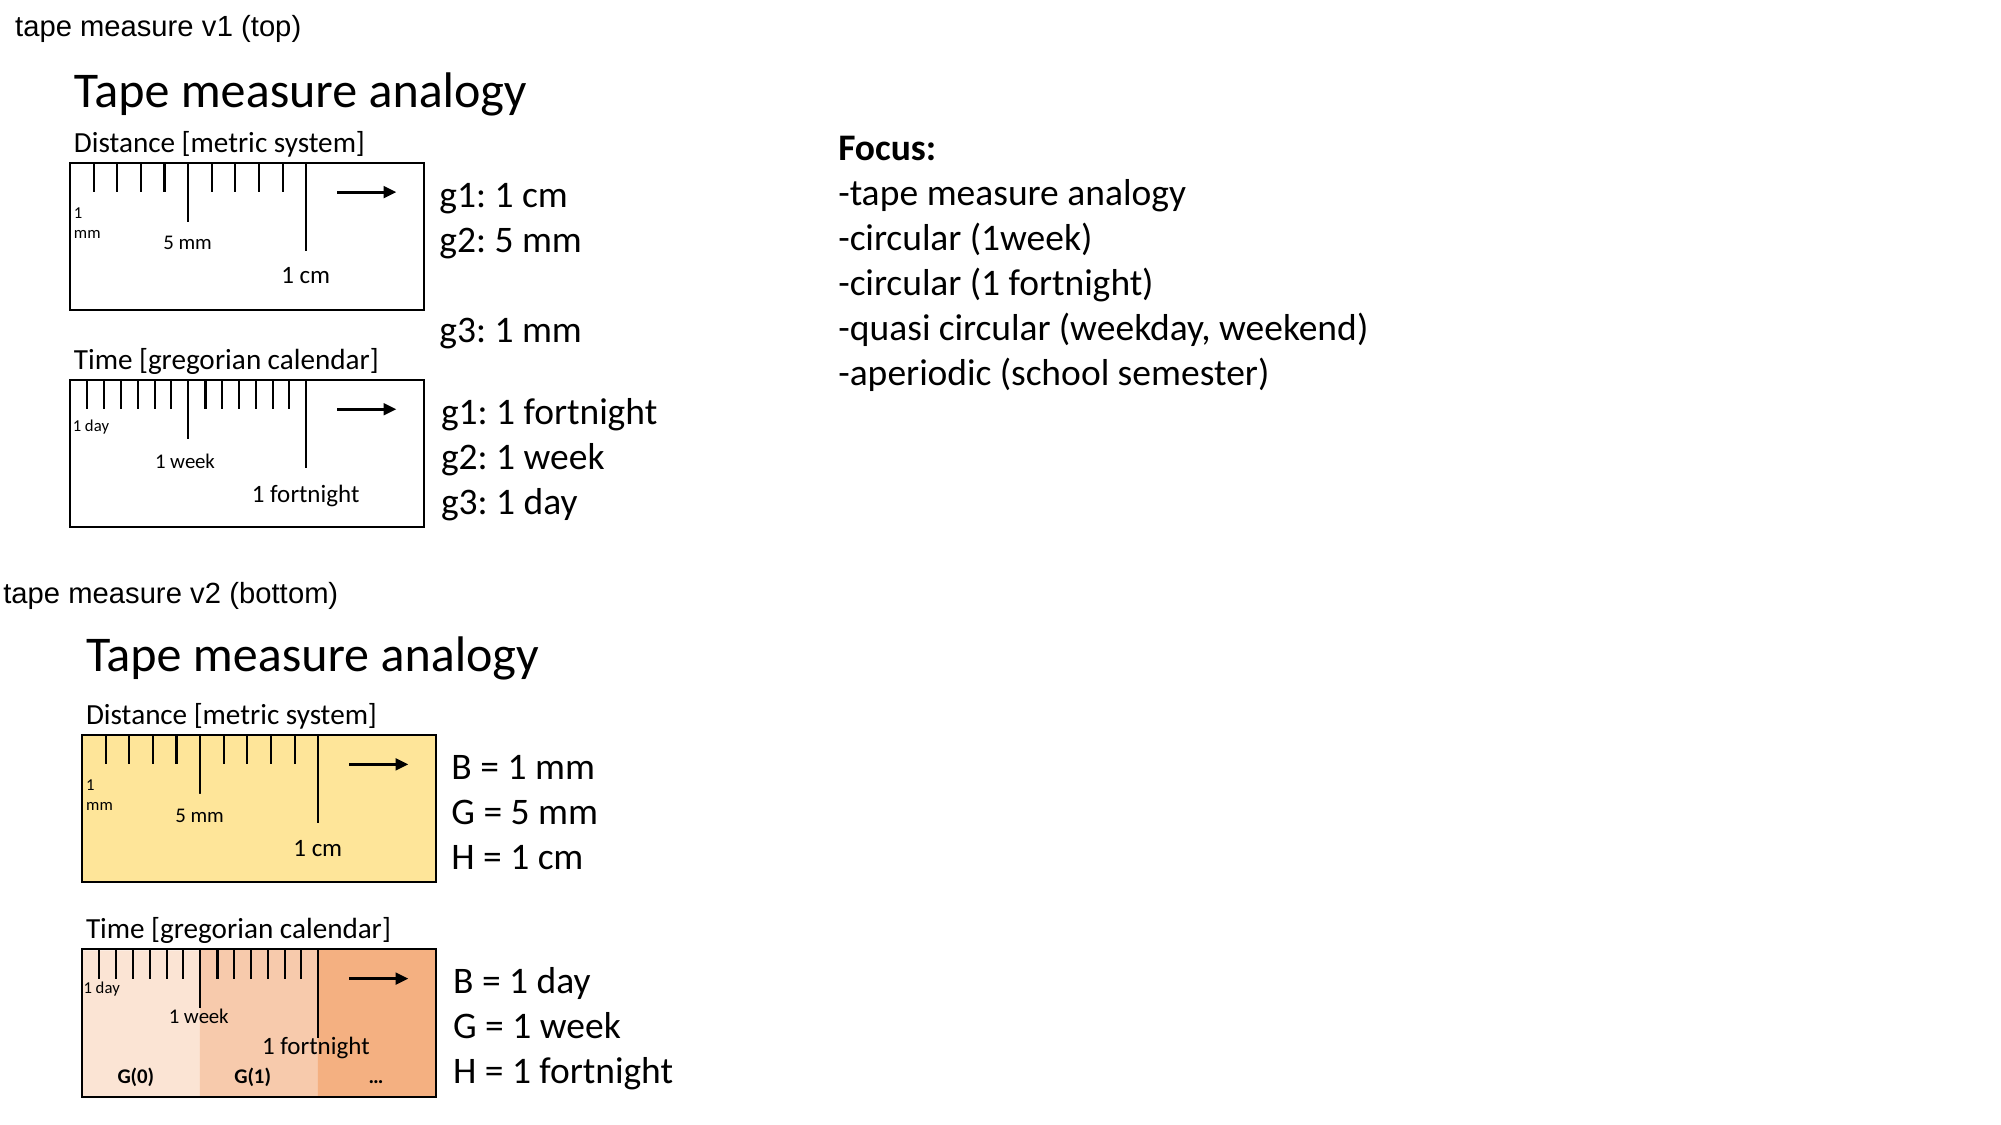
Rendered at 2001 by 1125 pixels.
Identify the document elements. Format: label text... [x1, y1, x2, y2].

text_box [57, 332, 716, 532]
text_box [58, 115, 606, 315]
text_box Tape measure analogy [58, 50, 547, 114]
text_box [68, 687, 728, 1101]
text_box Tape measure analogy [71, 613, 559, 686]
text_box tape measure v2 (bottom) [0, 567, 491, 618]
text_box Focus: -tape measure analogy -circular (1week) -circular (1 fortnight) -quasi circular (weekday, weekend) -aperiodic (school semester) [823, 115, 1422, 401]
text_box tape measure v1 (top) [0, 0, 396, 50]
